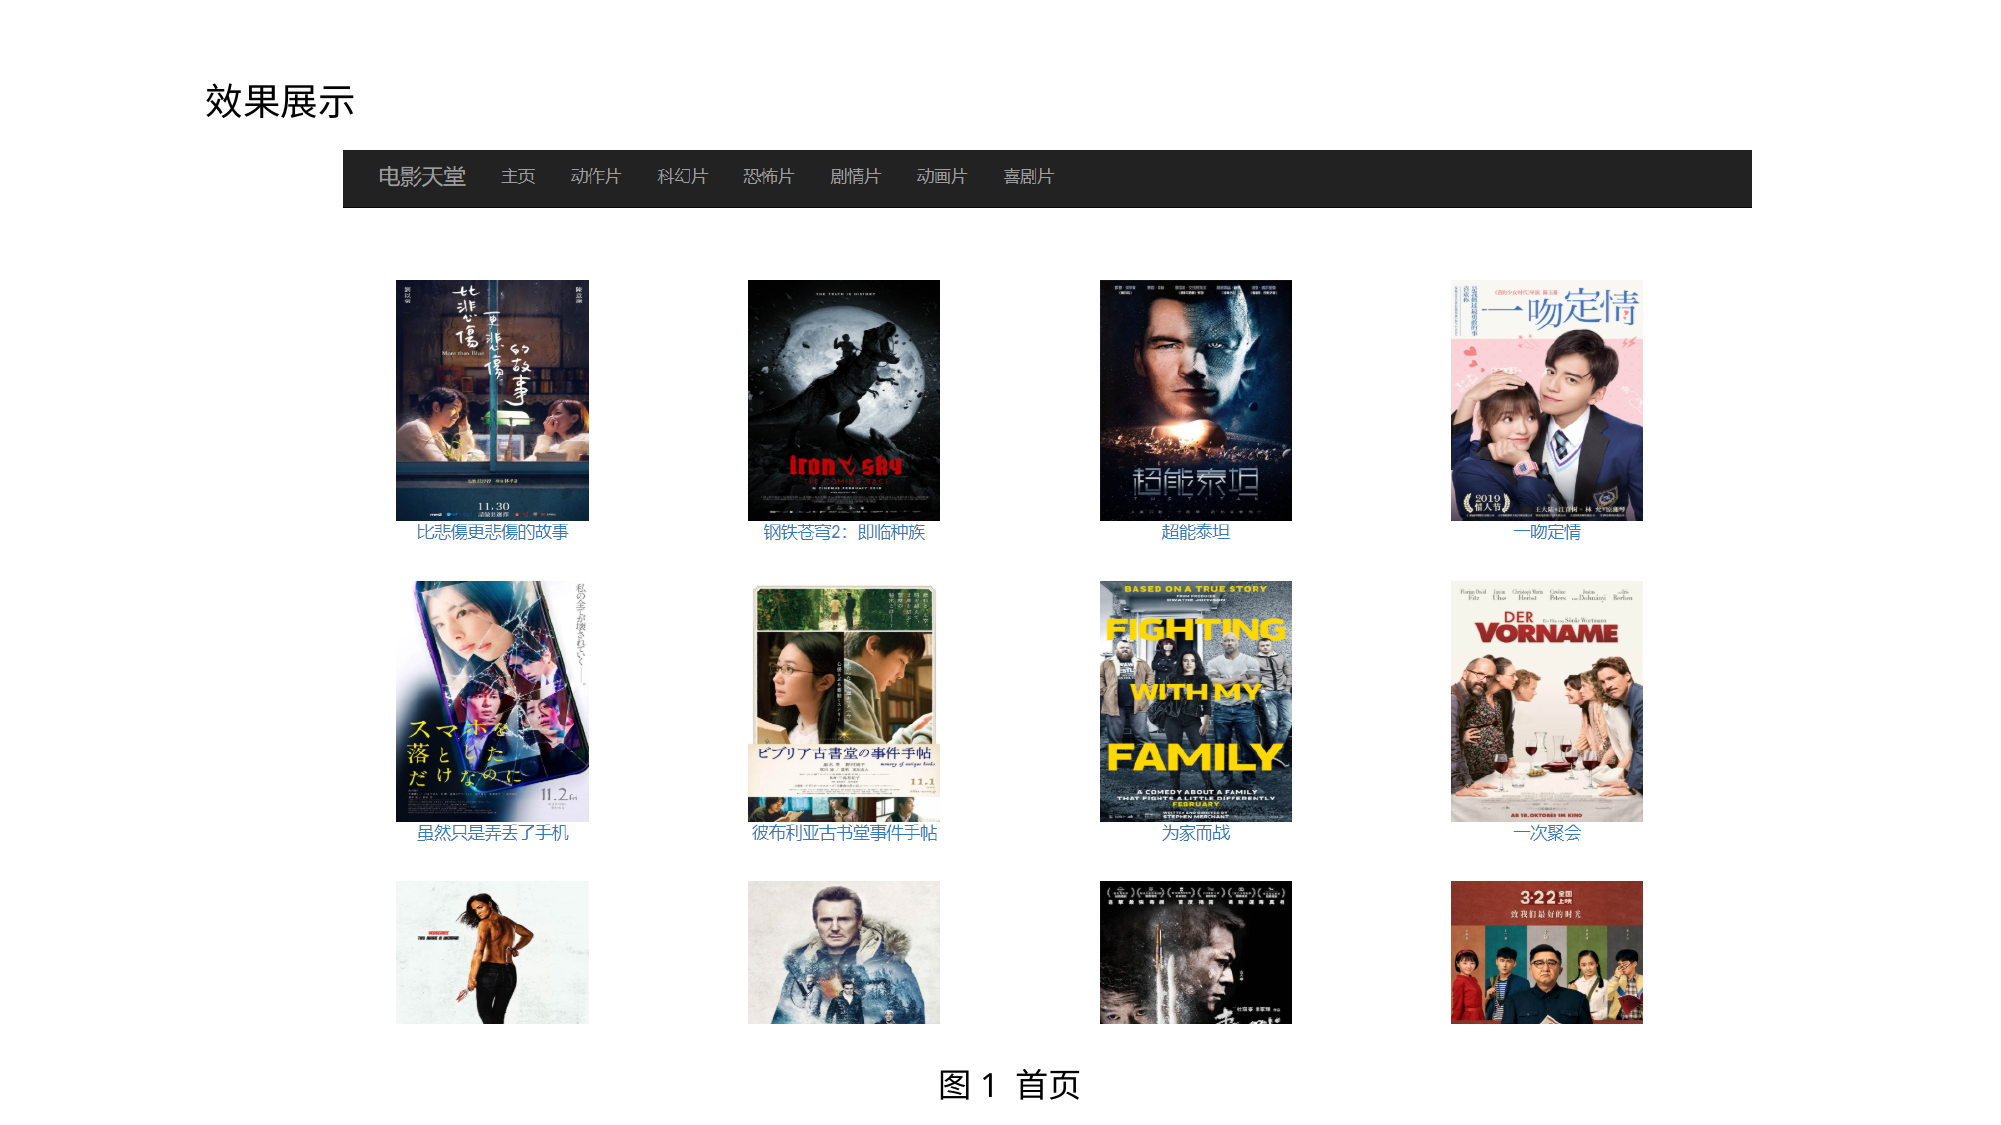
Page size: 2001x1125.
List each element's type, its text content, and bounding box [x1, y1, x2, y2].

text_box 图1 首页 [209, 1056, 1812, 1112]
picture [343, 150, 1752, 1024]
text_box 效果展示 [191, 71, 1793, 131]
